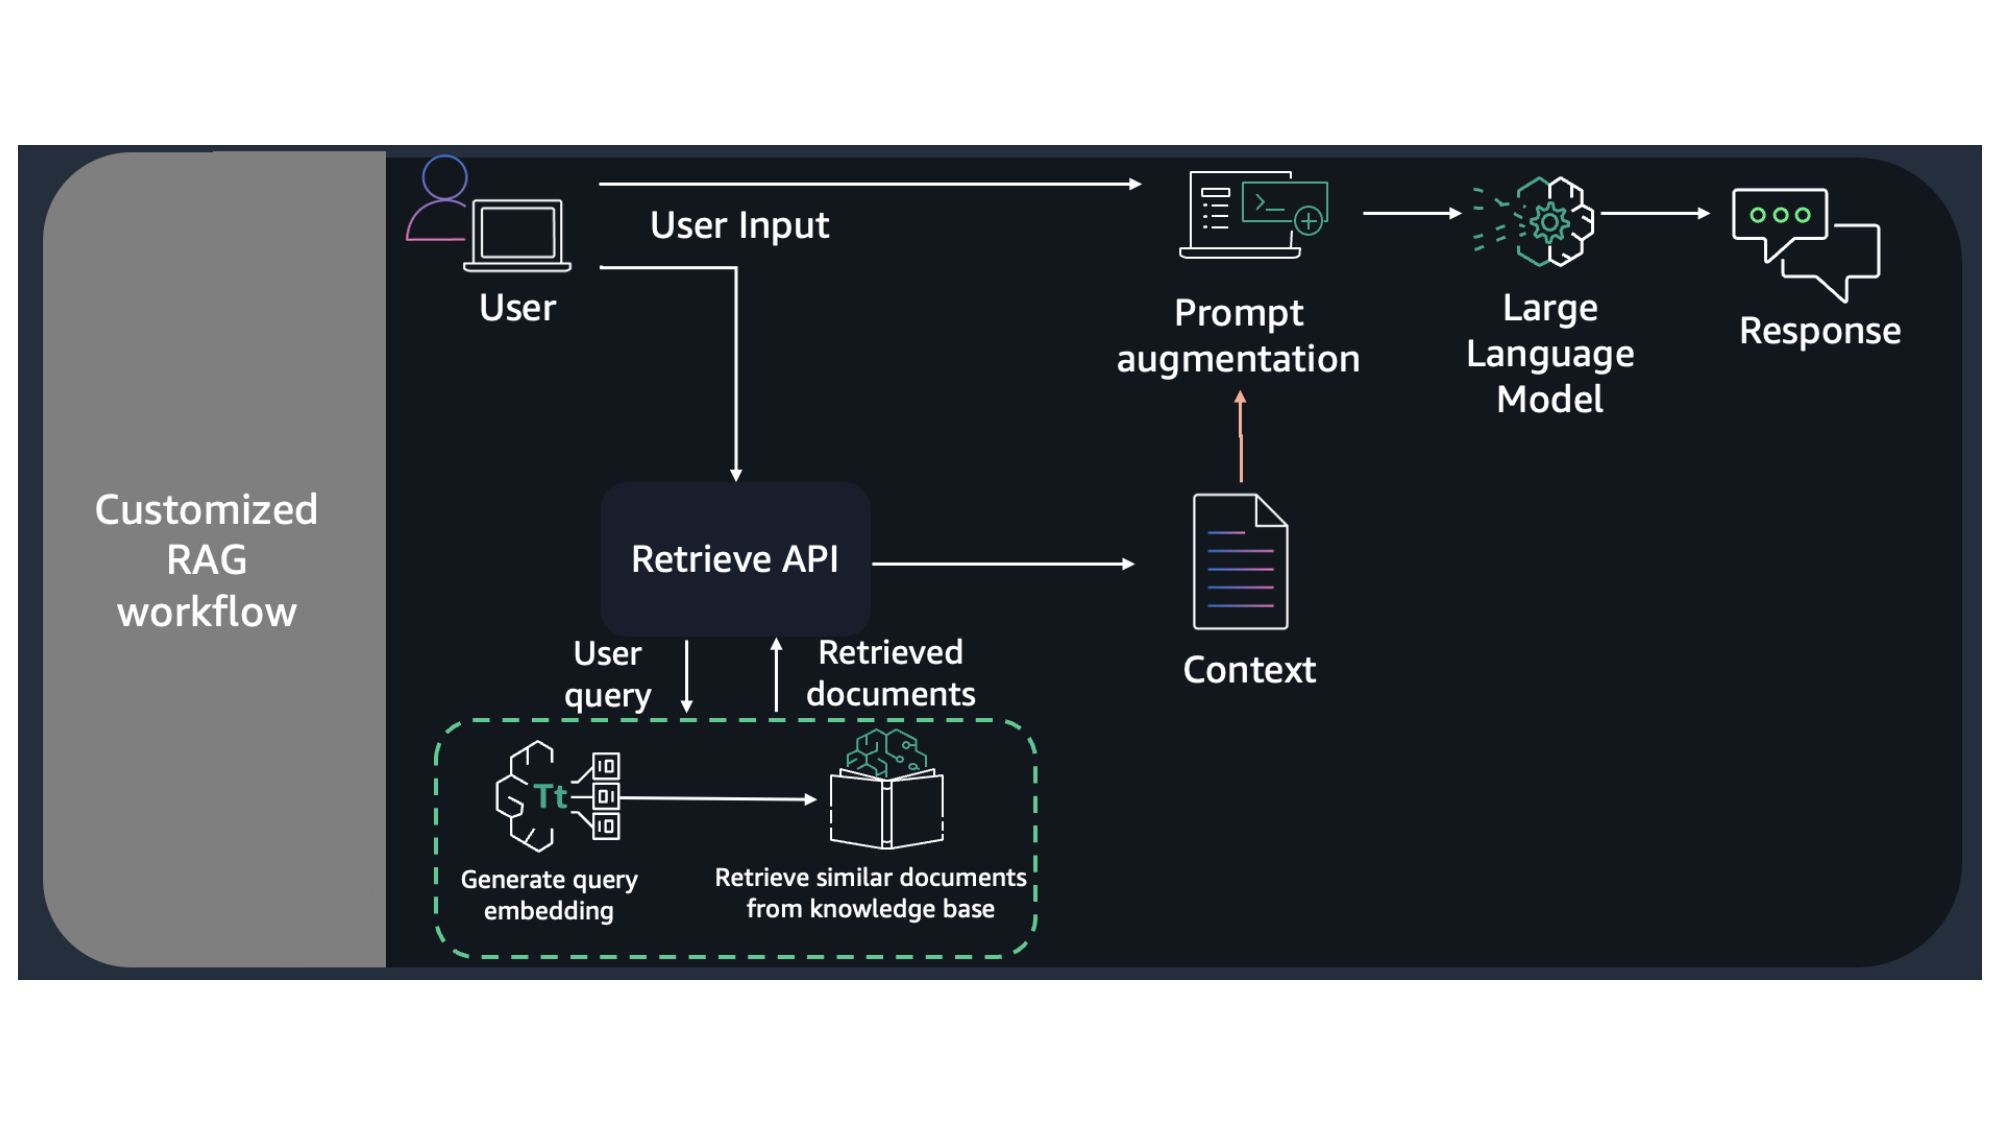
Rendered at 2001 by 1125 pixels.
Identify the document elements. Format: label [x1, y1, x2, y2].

picture [18, 145, 1982, 980]
